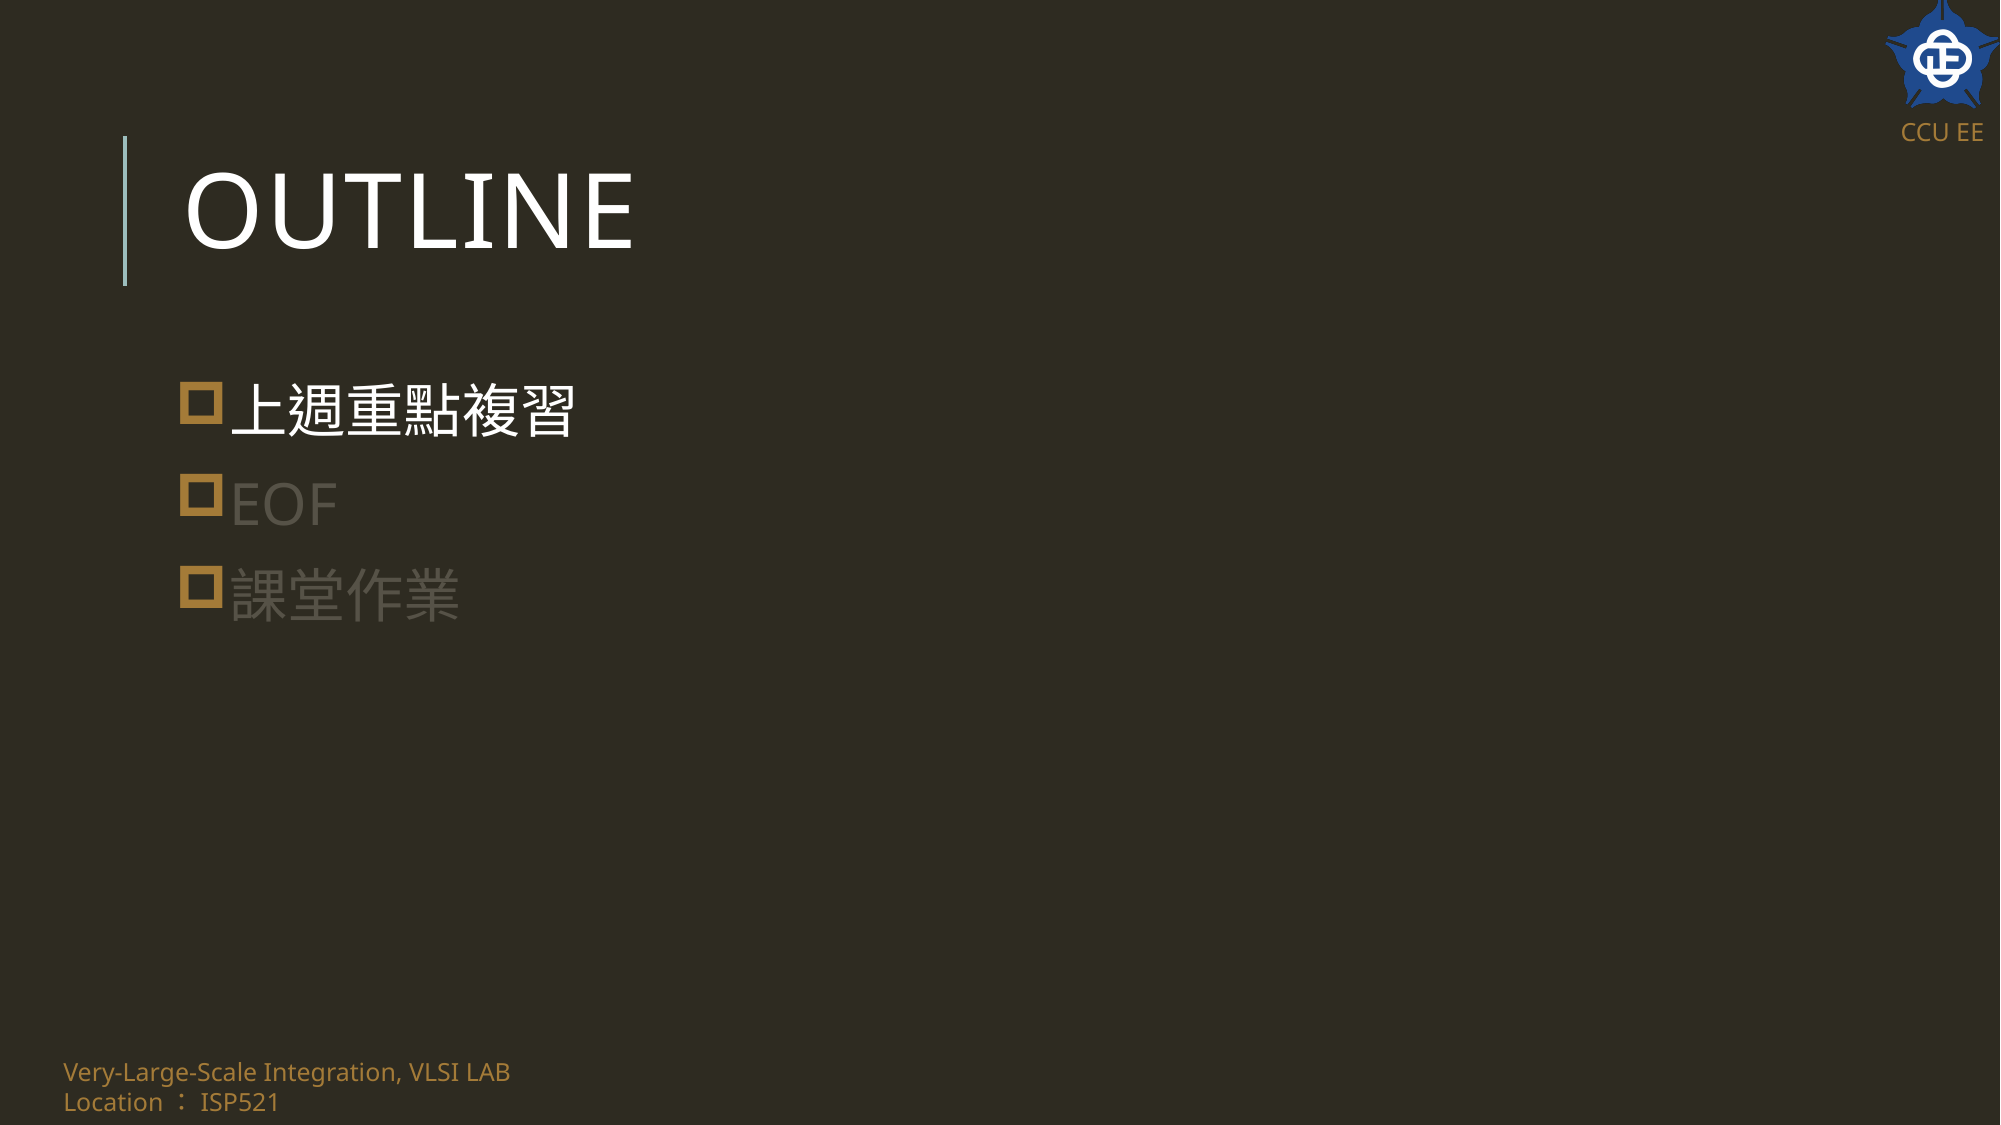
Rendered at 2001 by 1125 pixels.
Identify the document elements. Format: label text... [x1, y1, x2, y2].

list 上週重點複習 EOF 課堂作業 [168, 375, 1763, 1035]
title Outline [168, 96, 1763, 342]
picture [1885, 0, 2000, 109]
